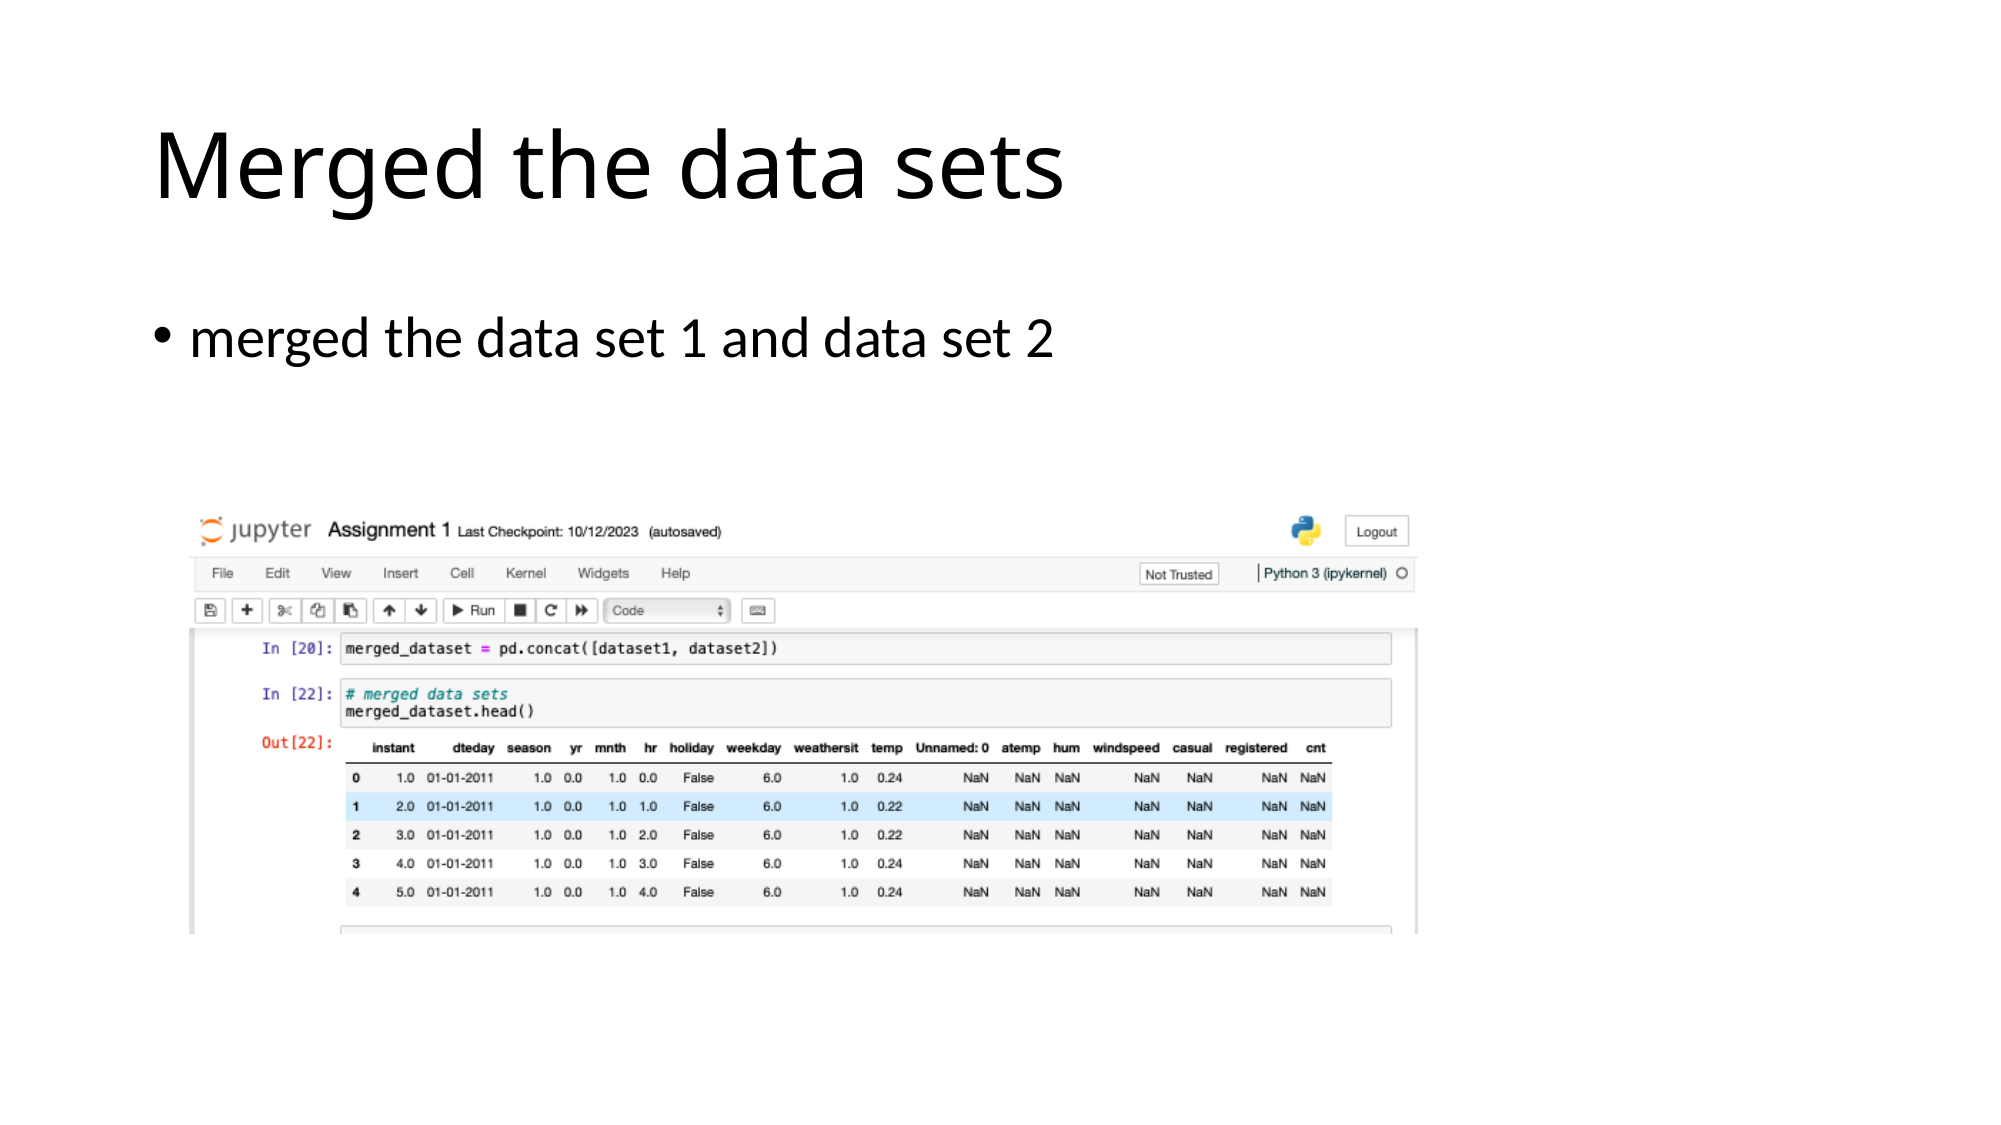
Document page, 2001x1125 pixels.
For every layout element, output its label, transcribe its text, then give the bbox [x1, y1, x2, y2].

title Merged the data sets [137, 59, 1863, 278]
list merged the data set 1 and data set 2 [137, 299, 1863, 1014]
picture [189, 511, 1418, 934]
